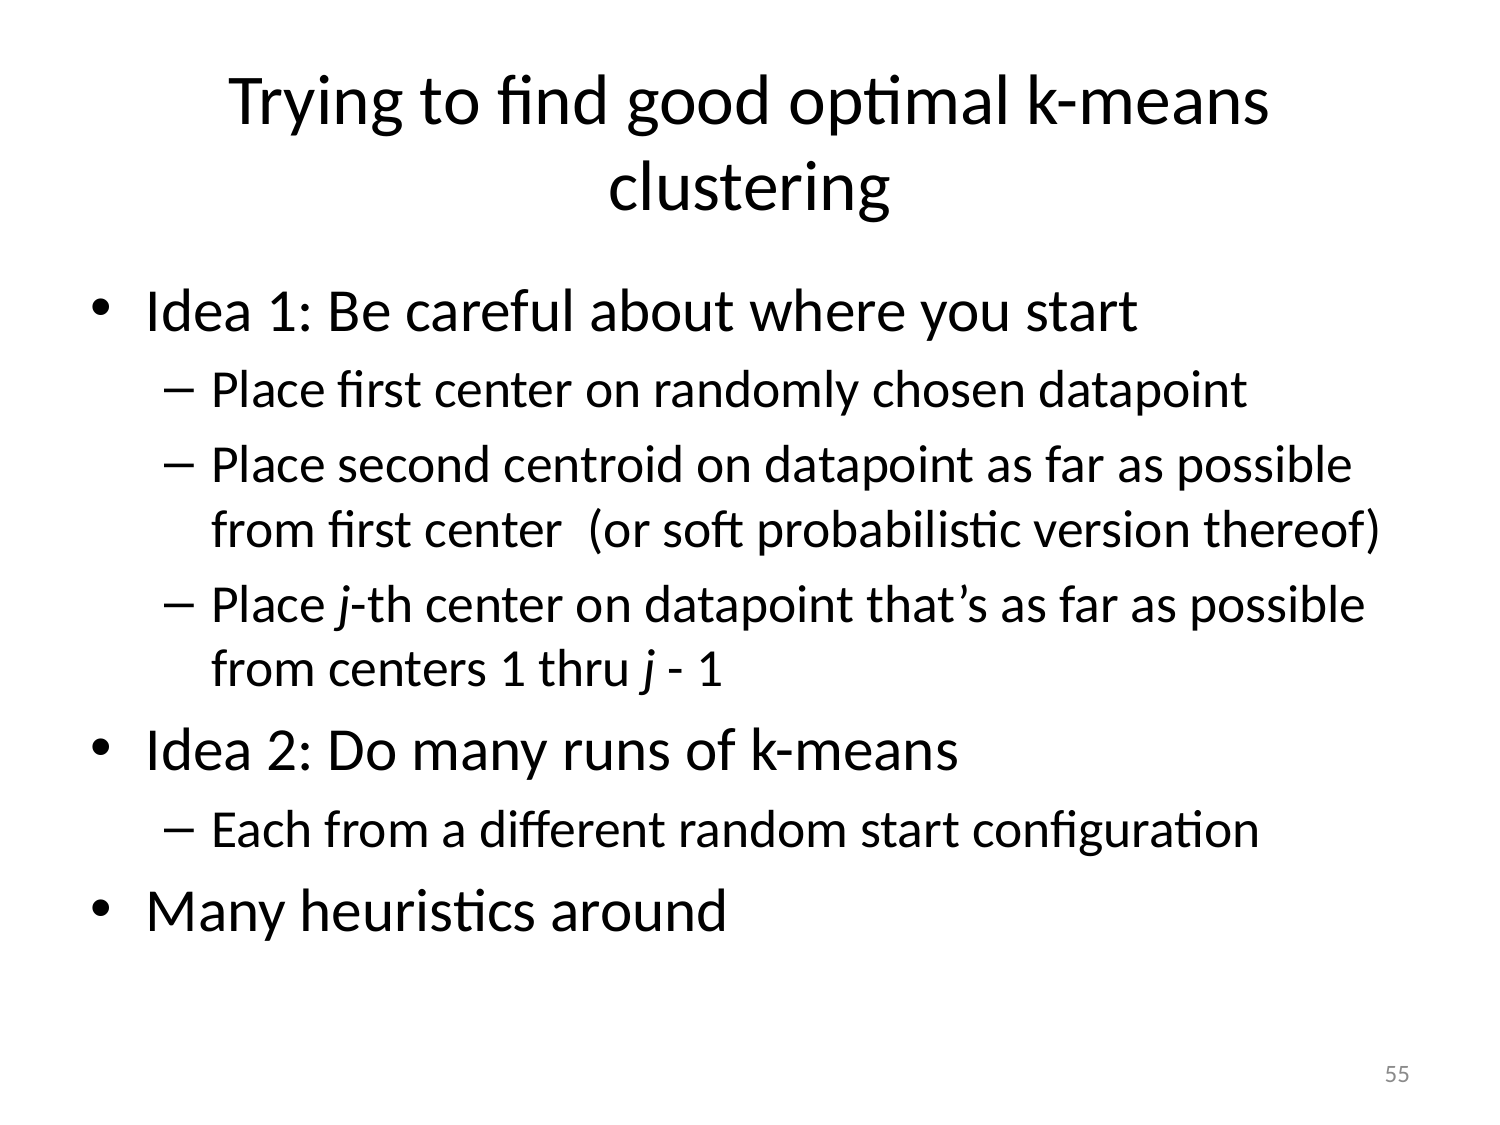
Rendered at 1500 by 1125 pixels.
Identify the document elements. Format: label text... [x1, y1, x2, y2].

title Trying to find good optimal k-means clustering [75, 45, 1425, 233]
list Idea 1: Be careful about where you start Place first center on randomly chosen datapoint Place second centroid on datapoint as far as possible from first center (or soft probabilistic version thereof) Place j-th center on datapoint that’s as far as possible from centers 1 thru j - 1 Idea 2: Do many runs of k-means Each from a different random start configuration Many heuristics around [75, 262, 1425, 1005]
slide_number 55 [1074, 1042, 1425, 1103]
